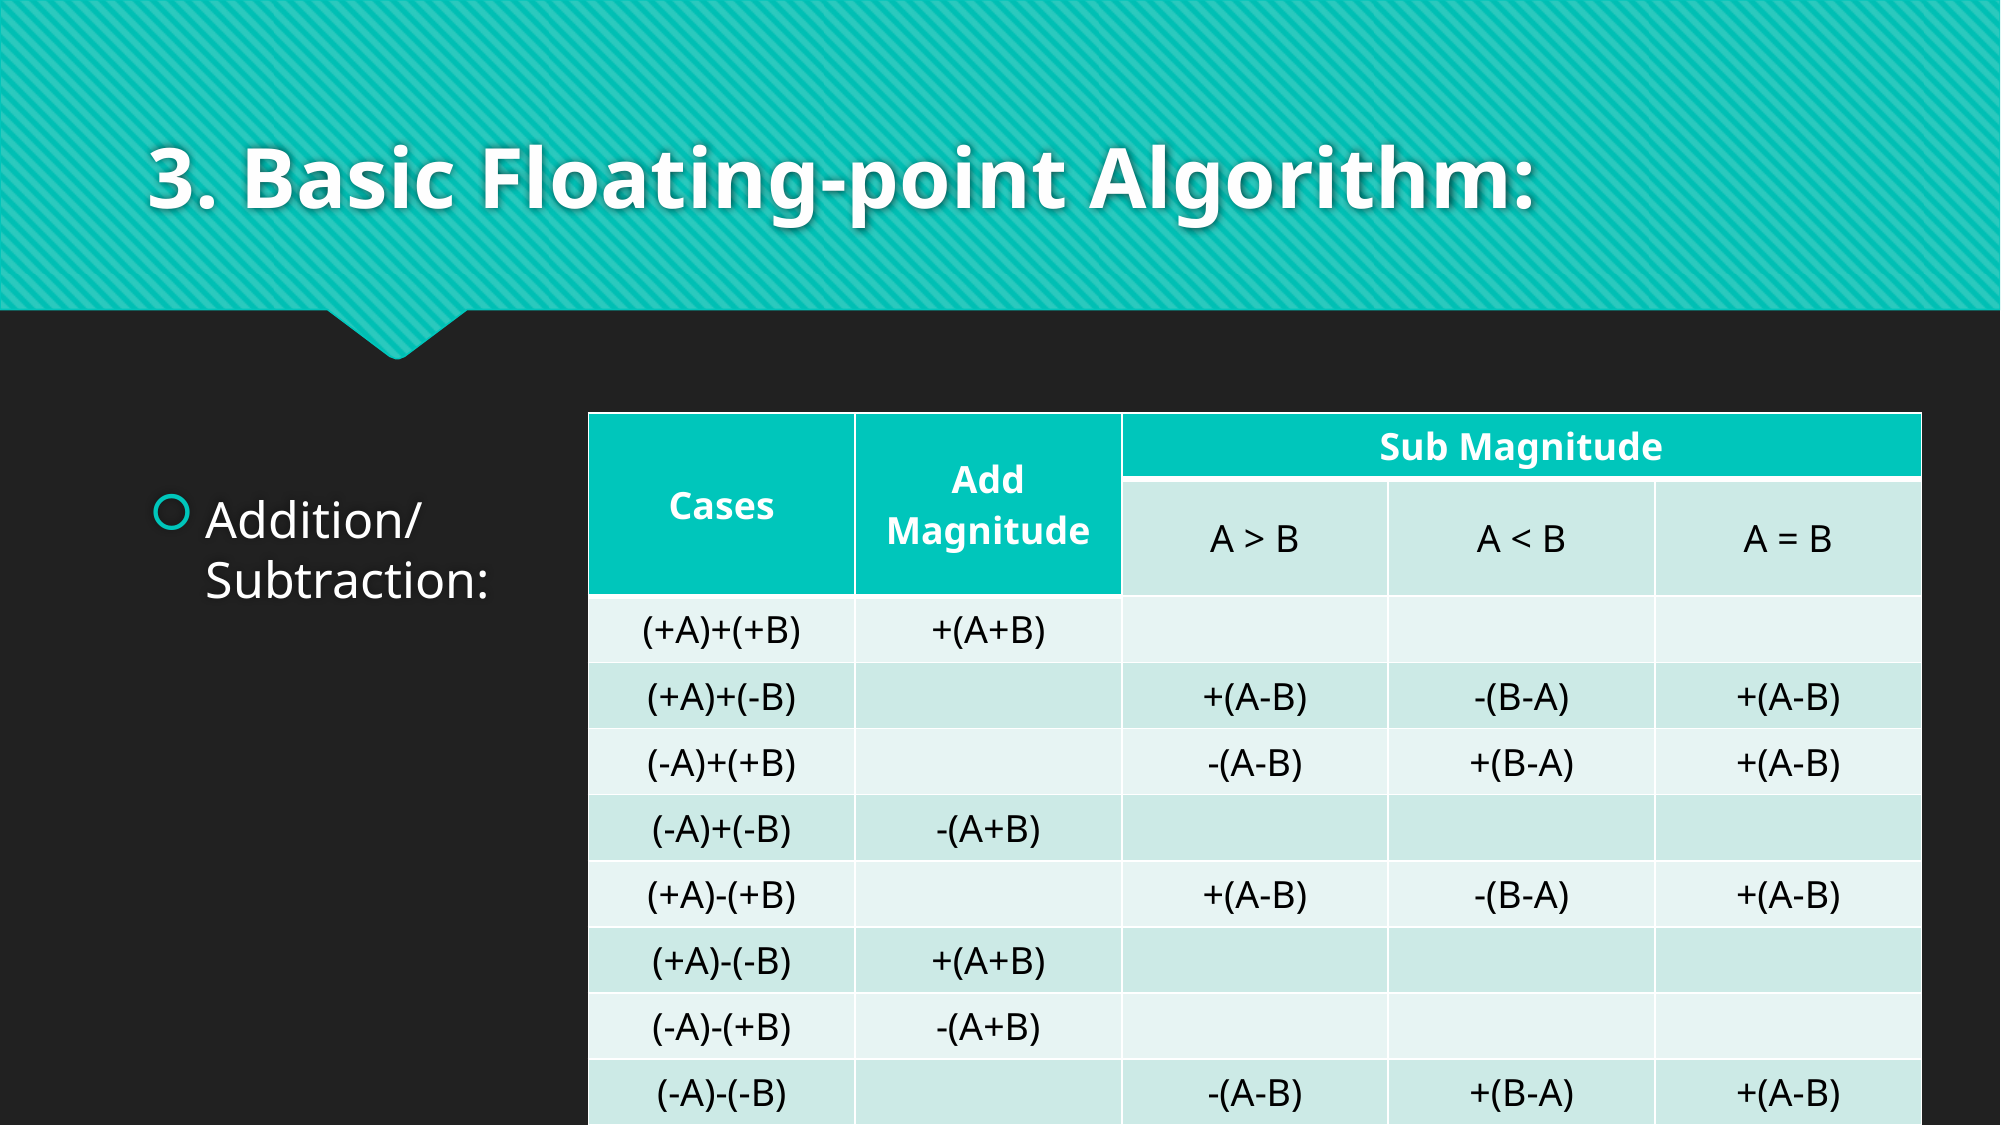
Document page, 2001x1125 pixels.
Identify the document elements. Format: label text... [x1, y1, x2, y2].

table_cell +(A-B) [1656, 862, 1921, 926]
table_cell +(B-A) [1389, 729, 1654, 794]
table_cell -(A+B) [856, 795, 1121, 860]
list Addition/ Subtraction: [134, 364, 519, 962]
table_cell A < B [1389, 482, 1654, 595]
table_header Cases [589, 414, 854, 594]
table_cell +(A+B) [856, 928, 1121, 992]
table_cell [856, 862, 1121, 926]
table_cell (-A)+(-B) [589, 795, 854, 860]
title 3. Basic Floating-point Algorithm: [132, 73, 1868, 233]
table_cell +(A-B) [1656, 1060, 1921, 1124]
table_cell (+A)+(+B) [589, 599, 854, 662]
table_cell [1389, 928, 1654, 992]
table_cell +(A-B) [1123, 862, 1387, 926]
table_cell A > B [1123, 482, 1387, 595]
table_cell +(A-B) [1123, 663, 1387, 728]
table_cell [1656, 795, 1921, 860]
table_cell [1389, 597, 1654, 662]
table_cell [856, 1060, 1121, 1124]
table_cell (+A)-(-B) [589, 928, 854, 992]
table_cell [1389, 795, 1654, 860]
table_cell -(A-B) [1123, 729, 1387, 794]
table_cell (+A)-(+B) [589, 862, 854, 926]
table_cell -(A-B) [1123, 1060, 1387, 1124]
table_cell +(B-A) [1389, 1060, 1654, 1124]
table_cell [1123, 994, 1387, 1058]
table_cell -(B-A) [1389, 663, 1654, 728]
table_cell [1123, 597, 1387, 662]
table_cell (+A)+(-B) [589, 663, 854, 728]
table_cell A = B [1656, 482, 1921, 595]
table_cell -(B-A) [1389, 862, 1654, 926]
table_cell [1656, 597, 1921, 662]
table_header Sub Magnitude [1123, 414, 1921, 476]
table_cell +(A+B) [856, 599, 1121, 662]
table_cell [1656, 994, 1921, 1058]
table_cell -(A+B) [856, 994, 1121, 1058]
table_header Add Magnitude [856, 414, 1121, 594]
table_cell +(A-B) [1656, 729, 1921, 794]
table_cell [1389, 994, 1654, 1058]
table_cell +(A-B) [1656, 663, 1921, 728]
table_cell (-A)-(-B) [589, 1060, 854, 1124]
table_cell (-A)+(+B) [589, 729, 854, 794]
table_cell [856, 729, 1121, 794]
table_cell (-A)-(+B) [589, 994, 854, 1058]
table_cell [1123, 928, 1387, 992]
table_cell [1123, 795, 1387, 860]
table_cell [856, 663, 1121, 728]
table_cell [1656, 928, 1921, 992]
